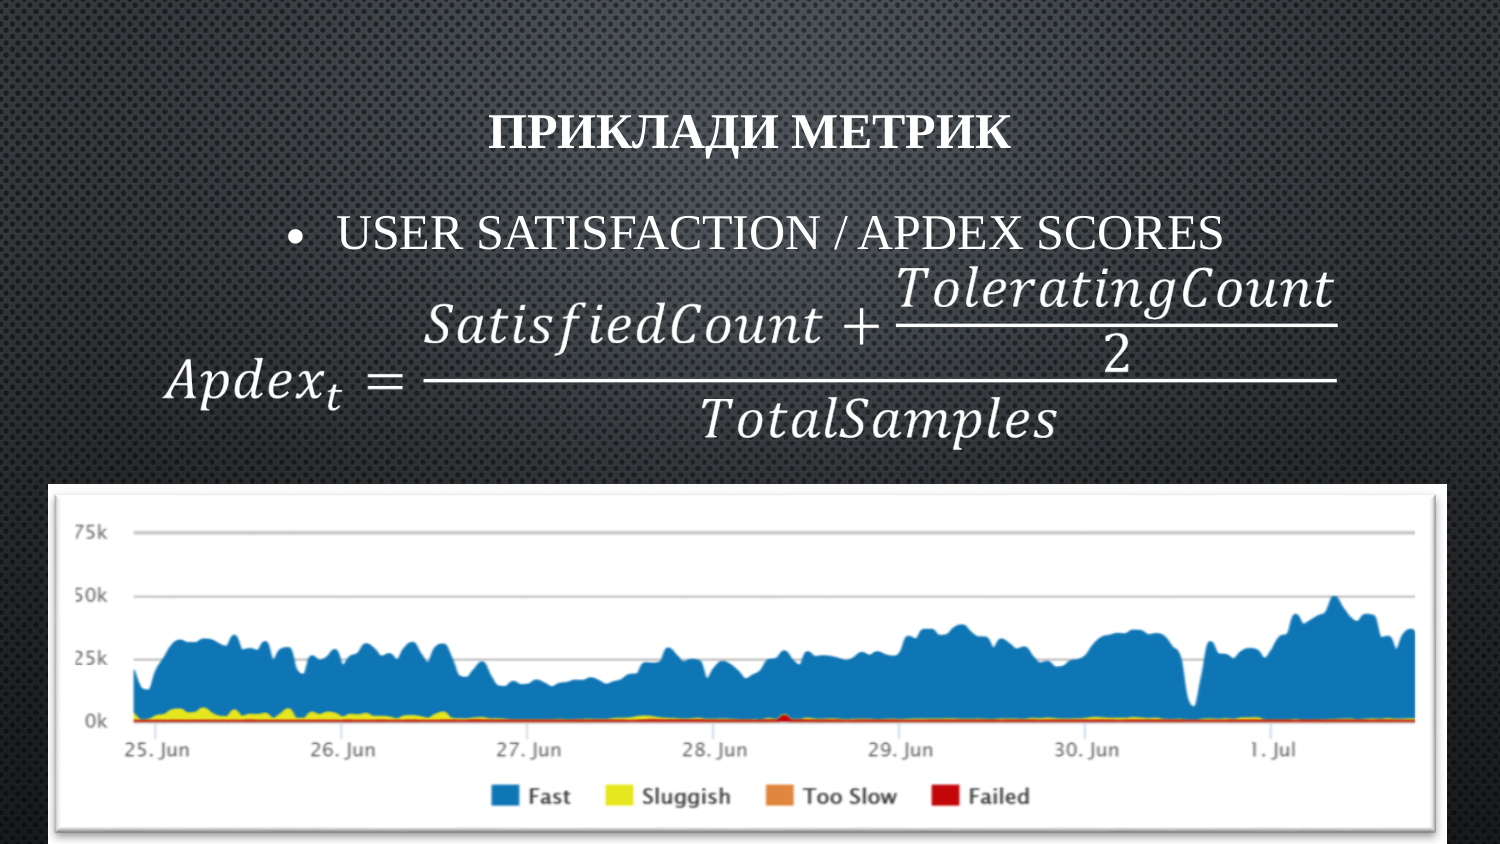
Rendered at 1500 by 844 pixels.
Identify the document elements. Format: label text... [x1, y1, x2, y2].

text_box [2, 257, 1498, 451]
picture [0, 0, 1500, 844]
list User Satisfaction / Apdex Scores [2, 0, 1500, 505]
